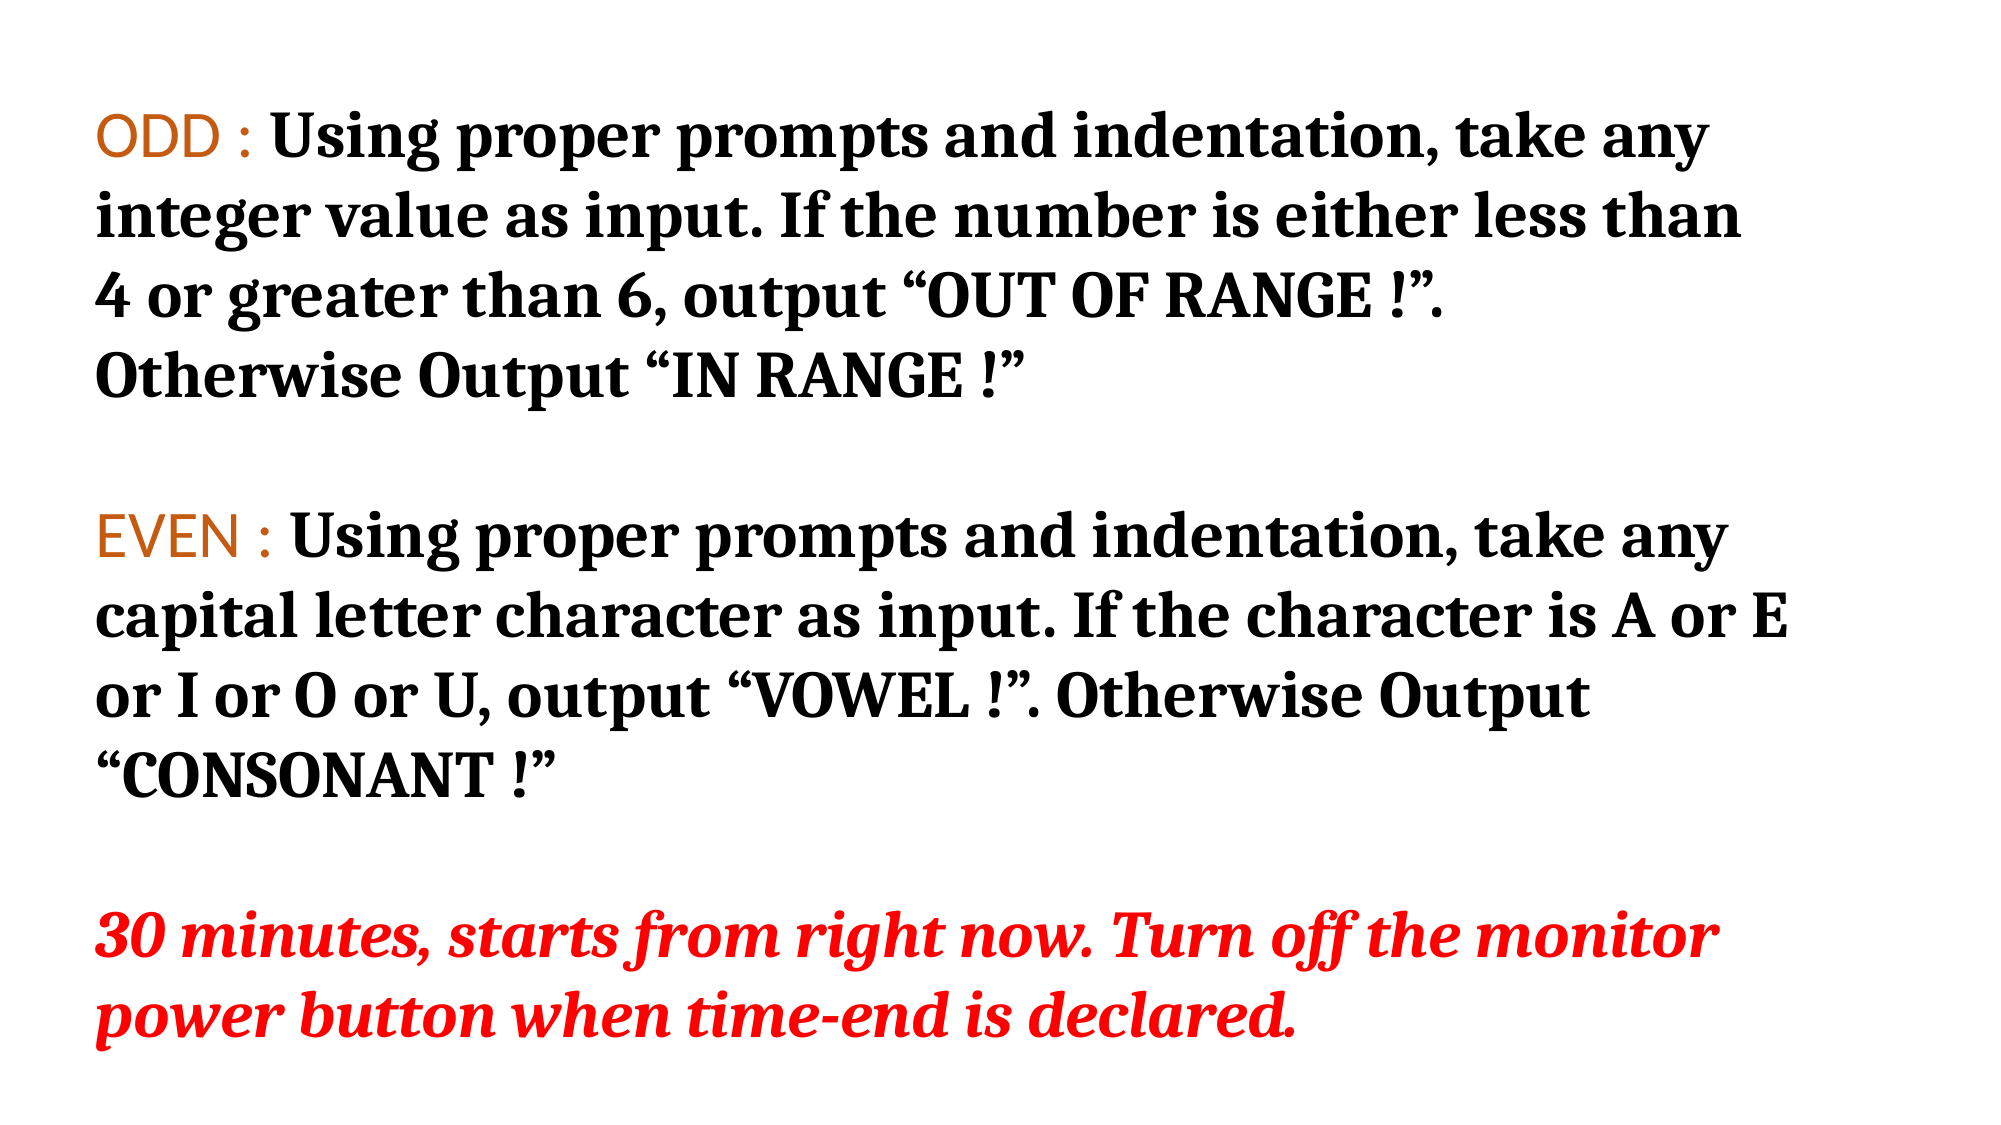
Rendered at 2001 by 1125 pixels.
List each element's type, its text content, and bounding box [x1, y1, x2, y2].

text_box ODD : Using proper prompts and indentation, take any integer value as input. If the number is either less than 4 or greater than 6, output “OUT OF RANGE !”. Otherwise Output “IN RANGE !” EVEN : Using proper prompts and indentation, take any capital letter character as input. If the character is A or E or I or O or U, output “VOWEL !”. Otherwise Output “CONSONANT !” 30 minutes, starts from right now. Turn off the monitor power button when time-end is declared. [81, 83, 1850, 1058]
